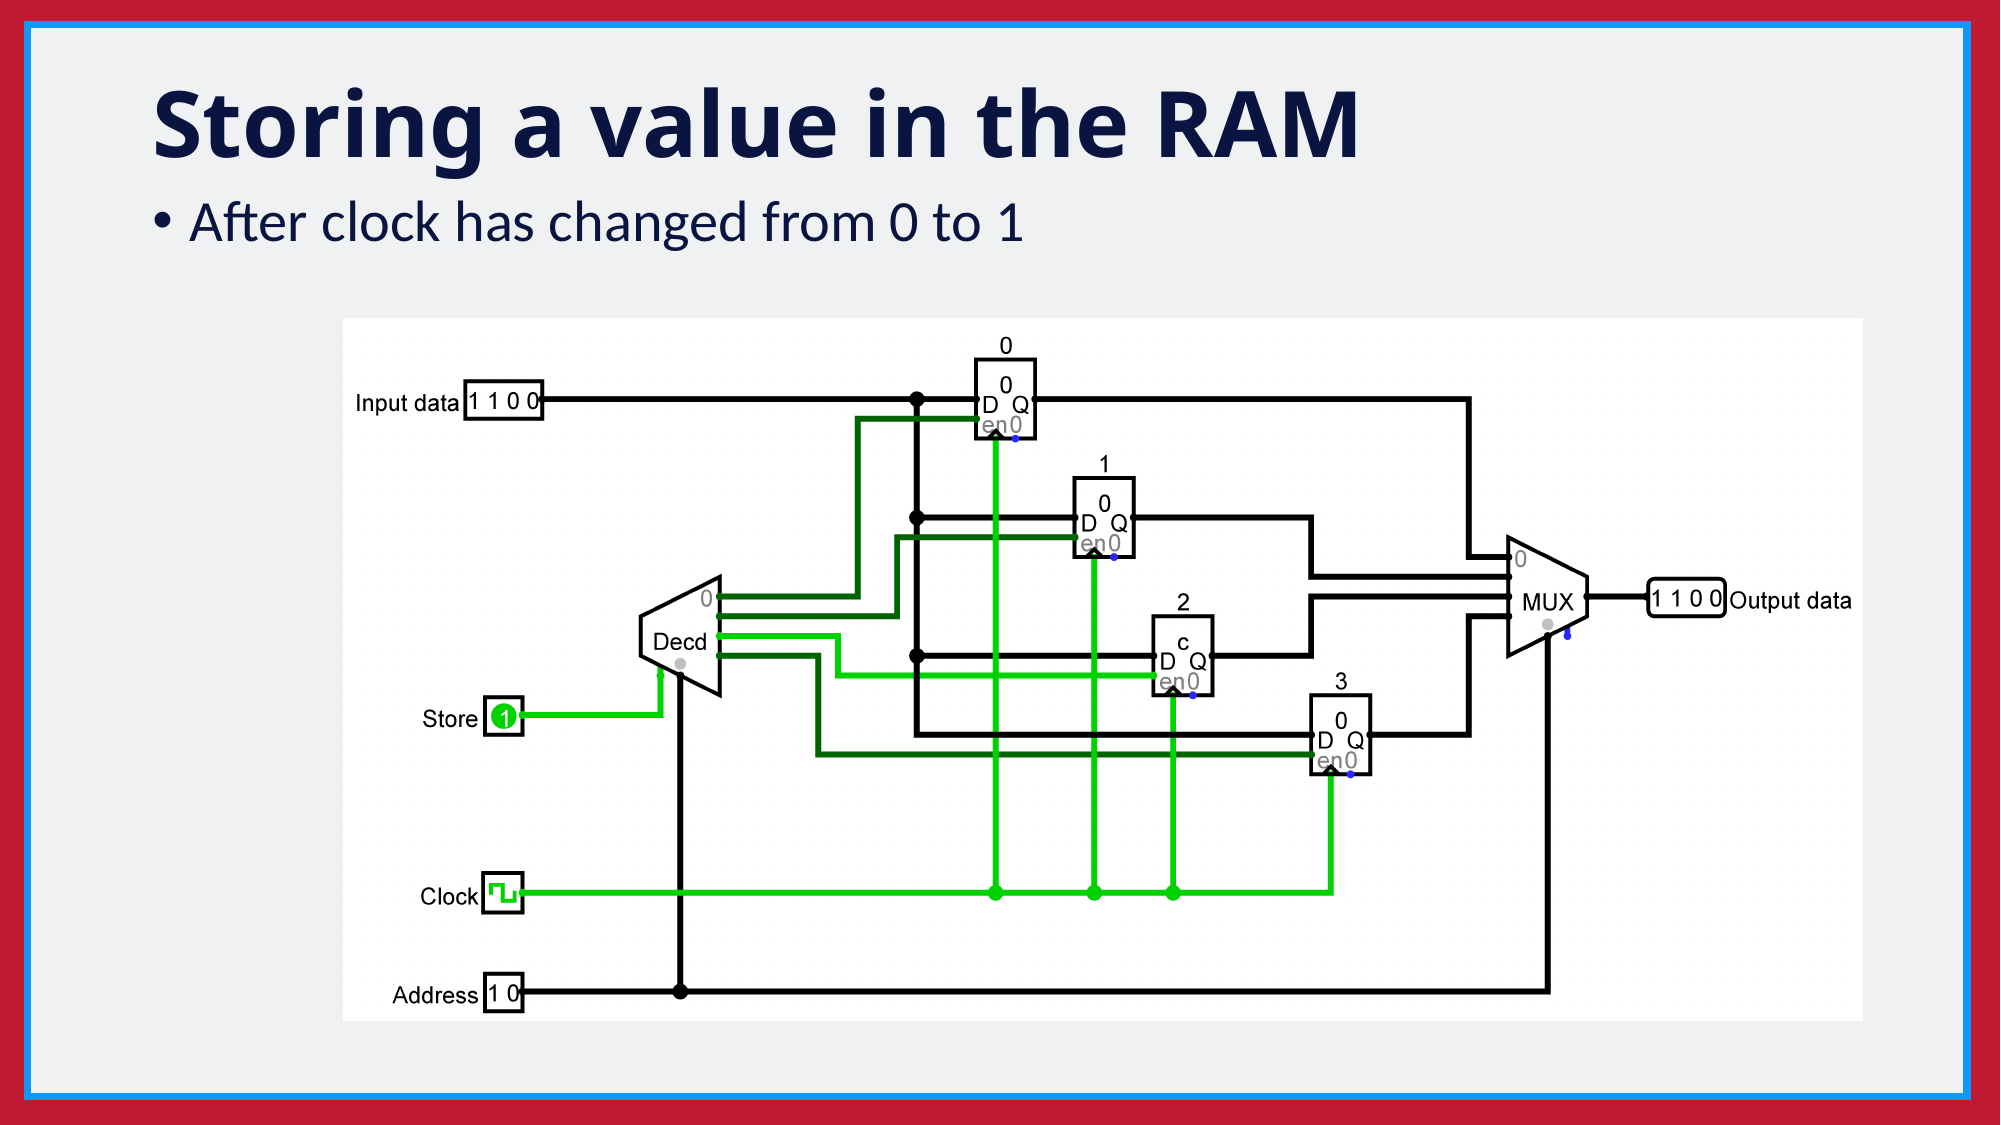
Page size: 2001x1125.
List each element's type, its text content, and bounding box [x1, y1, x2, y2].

title Storing a value in the RAM [137, 59, 1863, 183]
picture [343, 318, 1863, 1021]
list After clock has changed from 0 to 1 [137, 183, 1900, 405]
